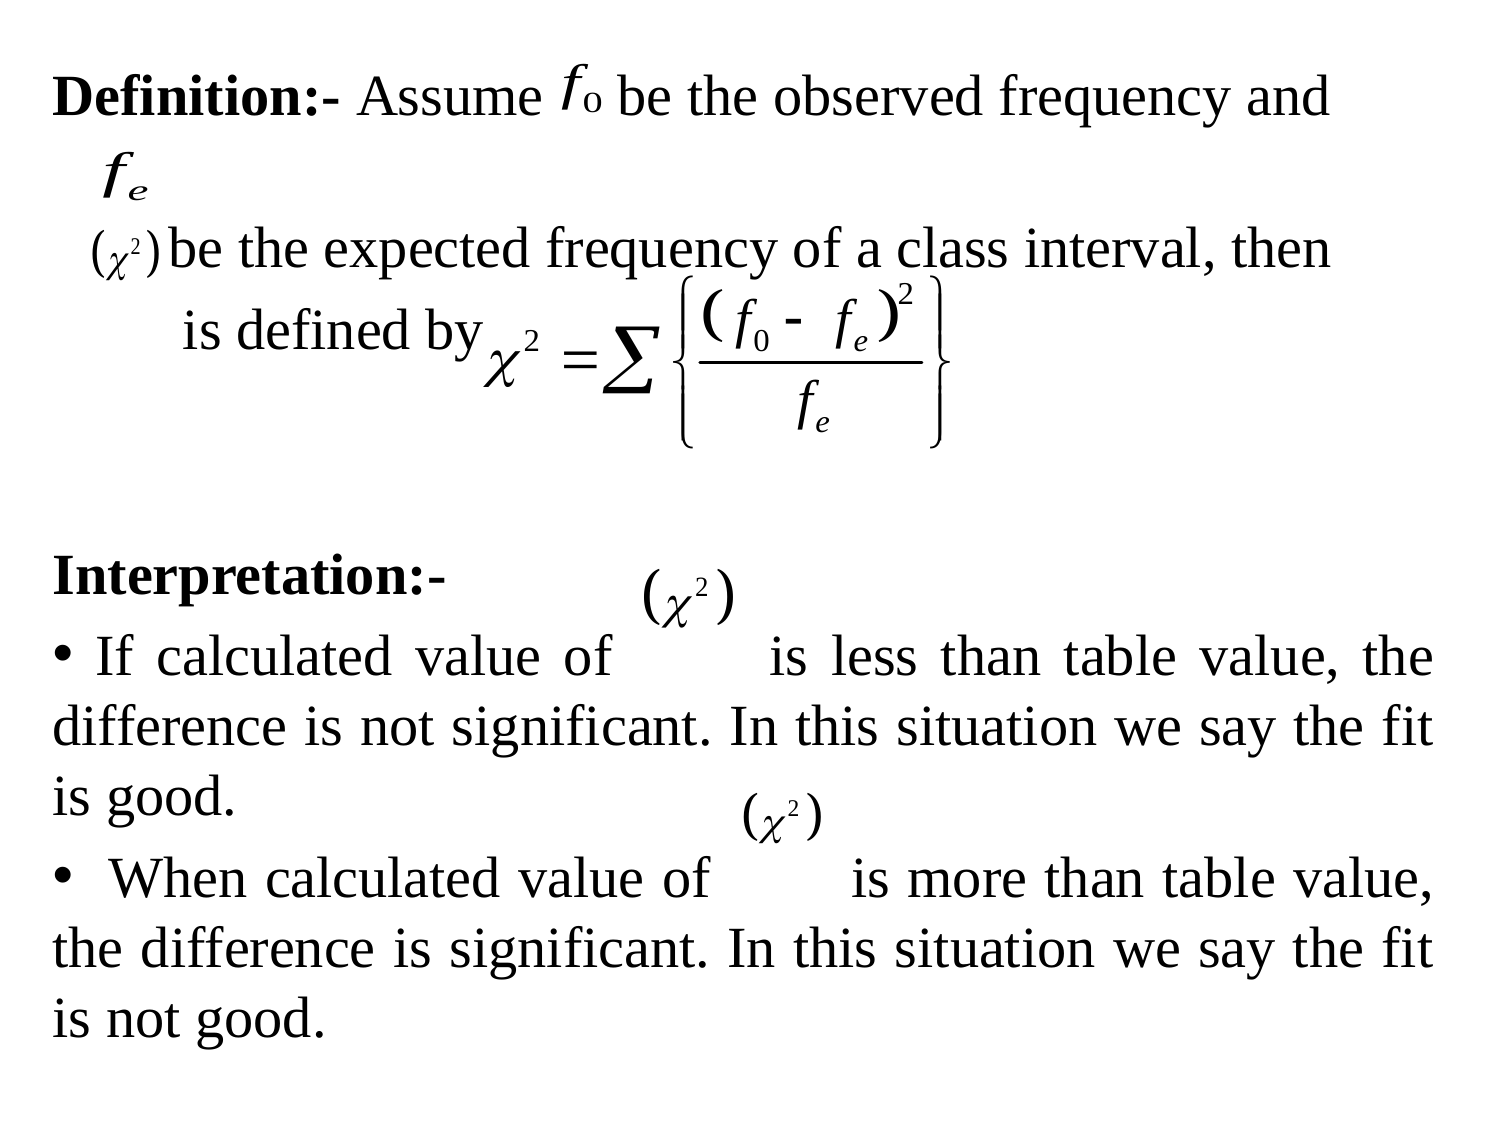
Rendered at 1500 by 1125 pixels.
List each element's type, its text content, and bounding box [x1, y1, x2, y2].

subtitle Definition:- Assume be the observed frequency and be the expected frequency of a class interval, then is defined by Interpretation:- If calculated value of is less than table value, the difference is not significant. In this situation we say the fit is good. When calculated value of is more than table value, the difference is significant. In this situation we say the fit is not good. [37, 50, 1450, 1100]
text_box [474, 262, 963, 463]
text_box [637, 562, 738, 651]
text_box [737, 787, 826, 863]
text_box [74, 137, 163, 213]
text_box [537, 49, 613, 126]
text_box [87, 224, 163, 301]
